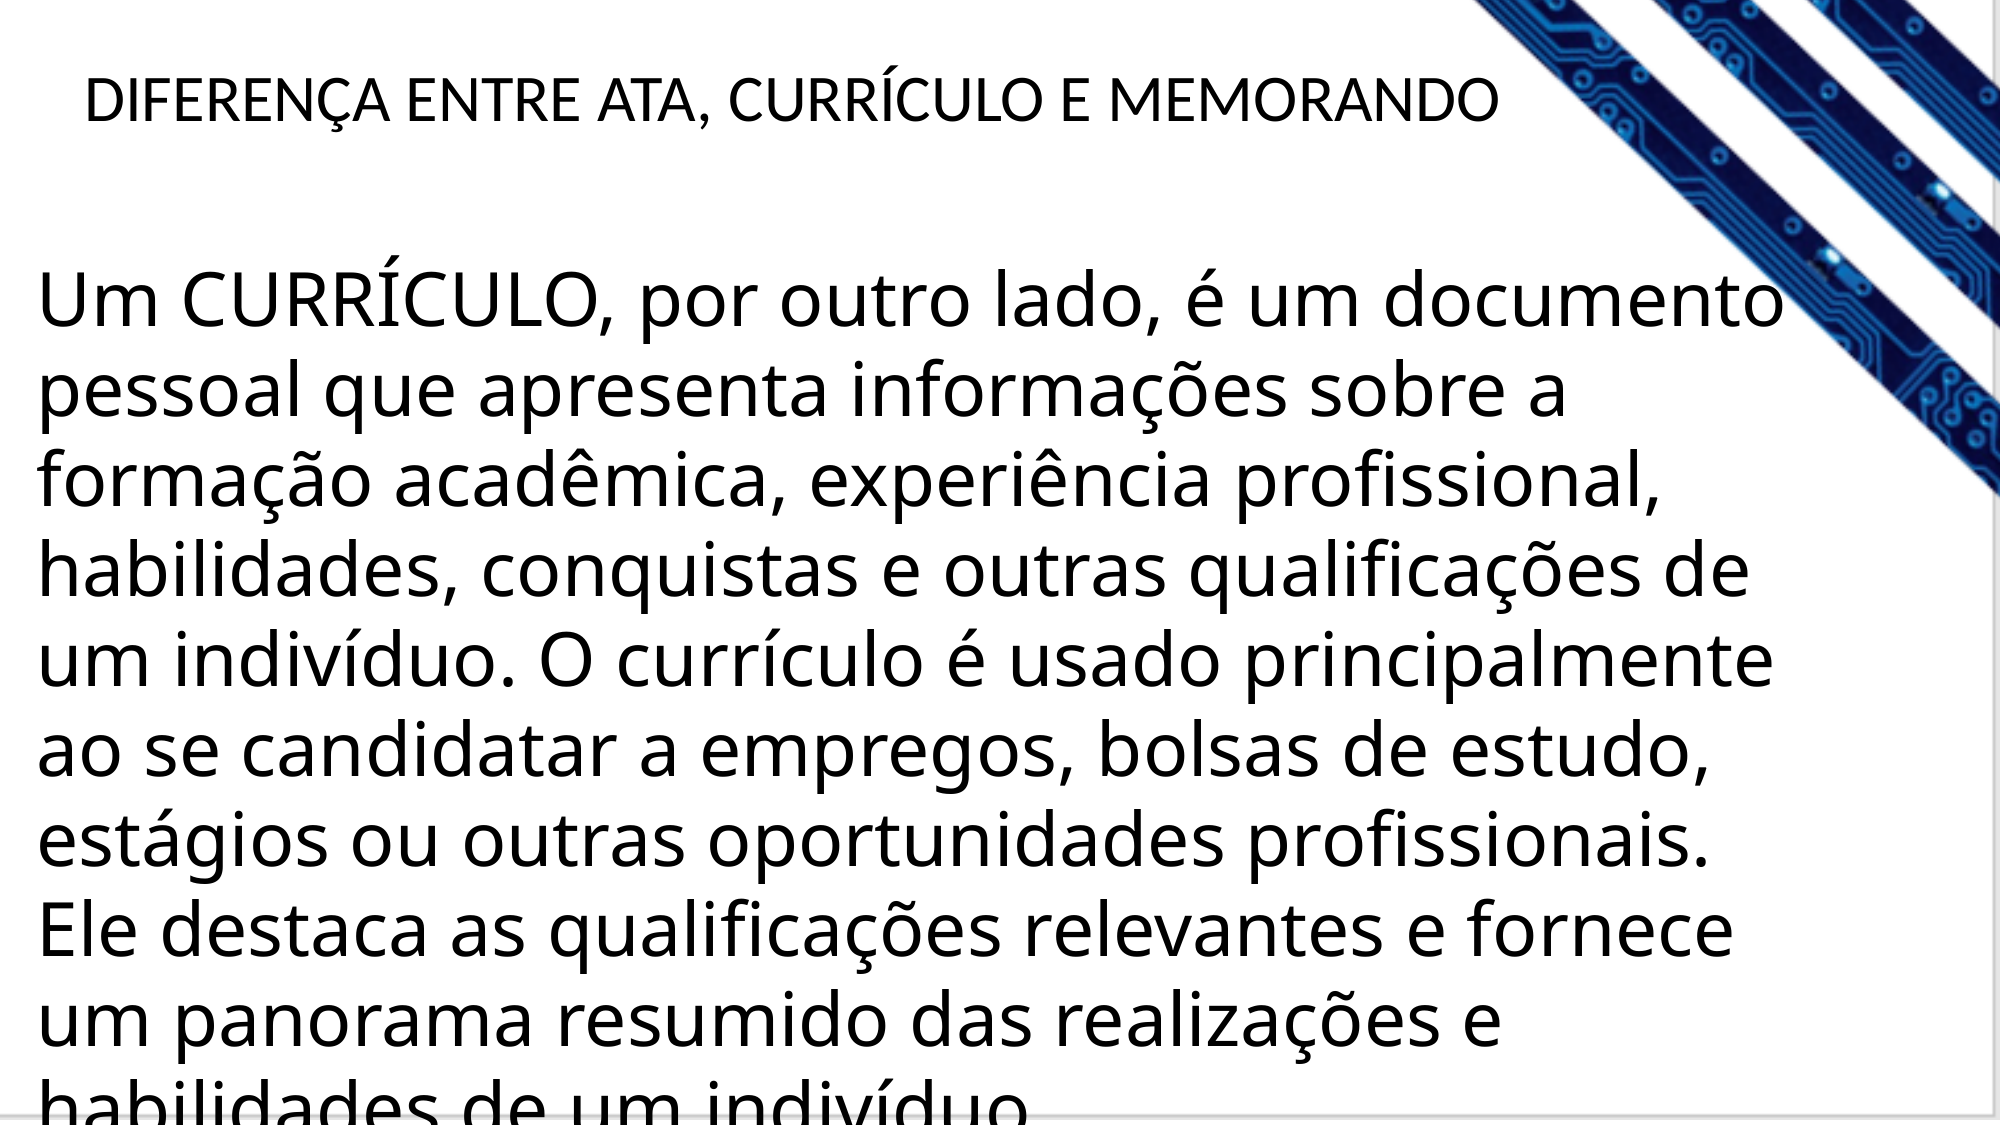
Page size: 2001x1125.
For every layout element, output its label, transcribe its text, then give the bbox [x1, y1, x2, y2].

picture [0, 0, 2000, 1120]
text_box Um CURRÍCULO, por outro lado, é um documento pessoal que apresenta informações sobre a formação acadêmica, experiência profissional, habilidades, conquistas e outras qualificações de um indivíduo. O currículo é usado principalmente ao se candidatar a empregos, bolsas de estudo, estágios ou outras oportunidades profissionais. Ele destaca as qualificações relevantes e fornece um panorama resumido das realizações e habilidades de um indivíduo. [21, 1120, 1814, 1125]
